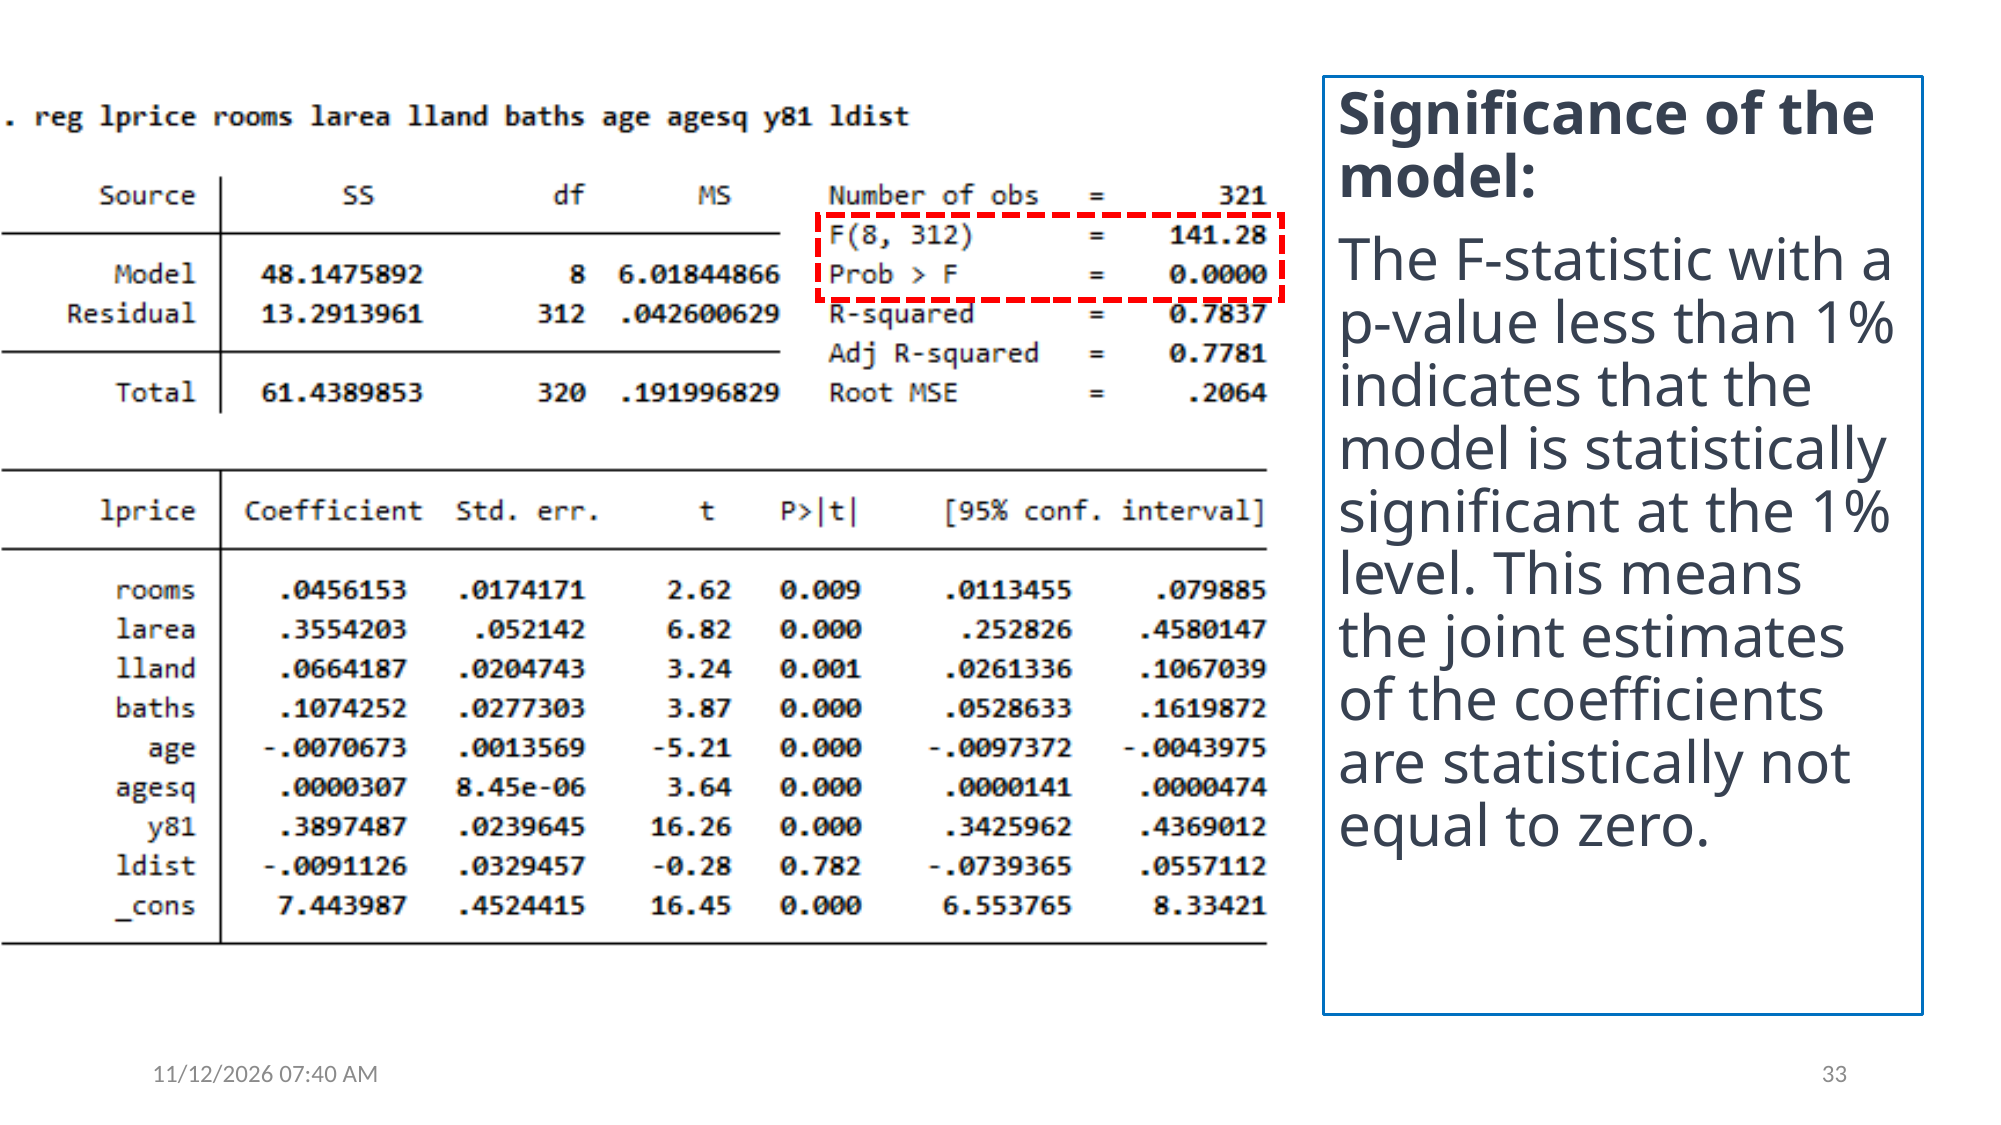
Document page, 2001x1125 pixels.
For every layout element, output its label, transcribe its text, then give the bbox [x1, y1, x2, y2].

picture [0, 103, 1293, 957]
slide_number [137, 1042, 588, 1103]
slide_number 33 [1412, 1042, 1863, 1103]
list Significance of the model: The F-statistic with a p-value less than 1% indicates that the model is statistically significant at the 1% level. This means the joint estimates of the coefficients are statistically not equal to zero. [1323, 76, 1923, 1015]
